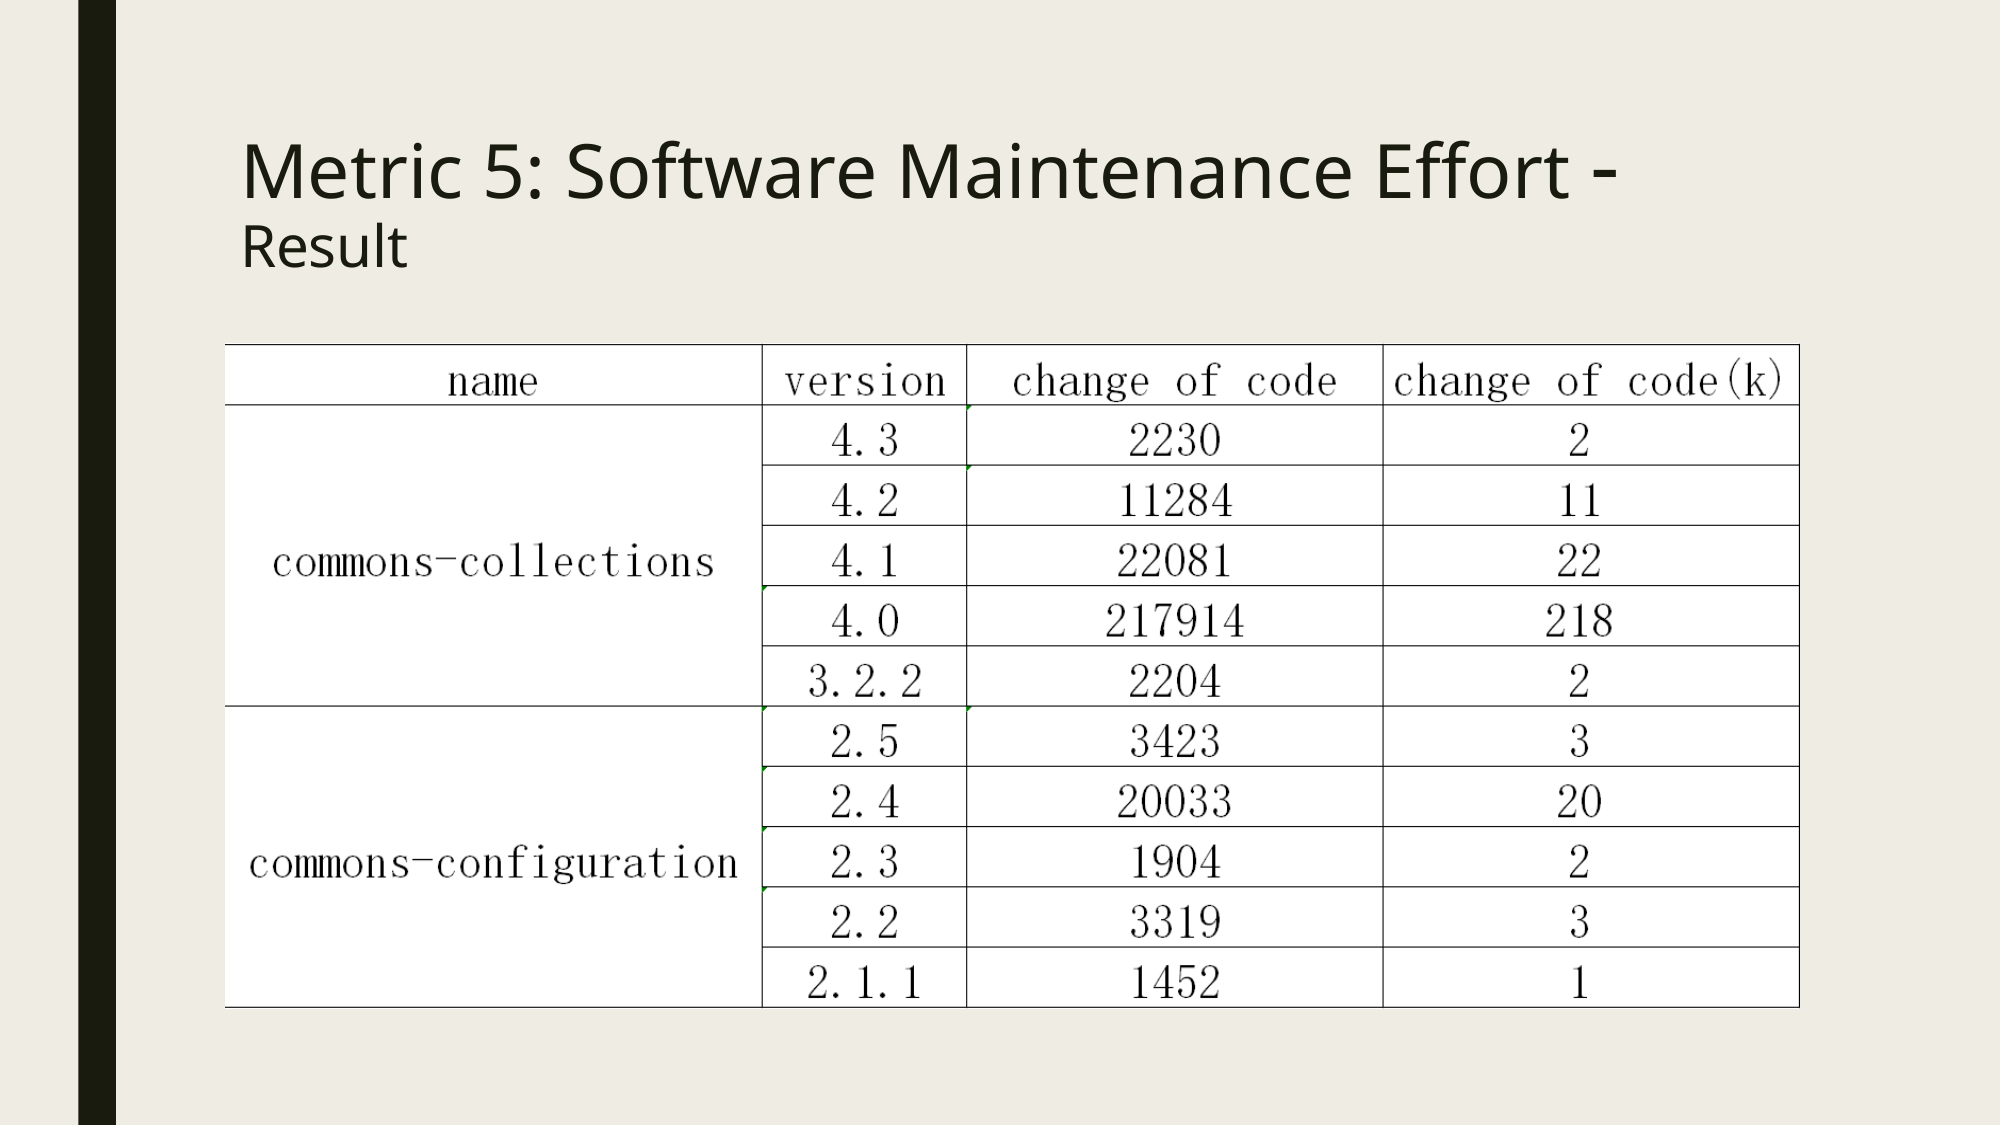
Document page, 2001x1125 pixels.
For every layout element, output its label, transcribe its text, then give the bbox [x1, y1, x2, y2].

picture [224, 343, 1800, 1009]
title Metric 5: Software Maintenance Effort - Result [225, 112, 1800, 343]
